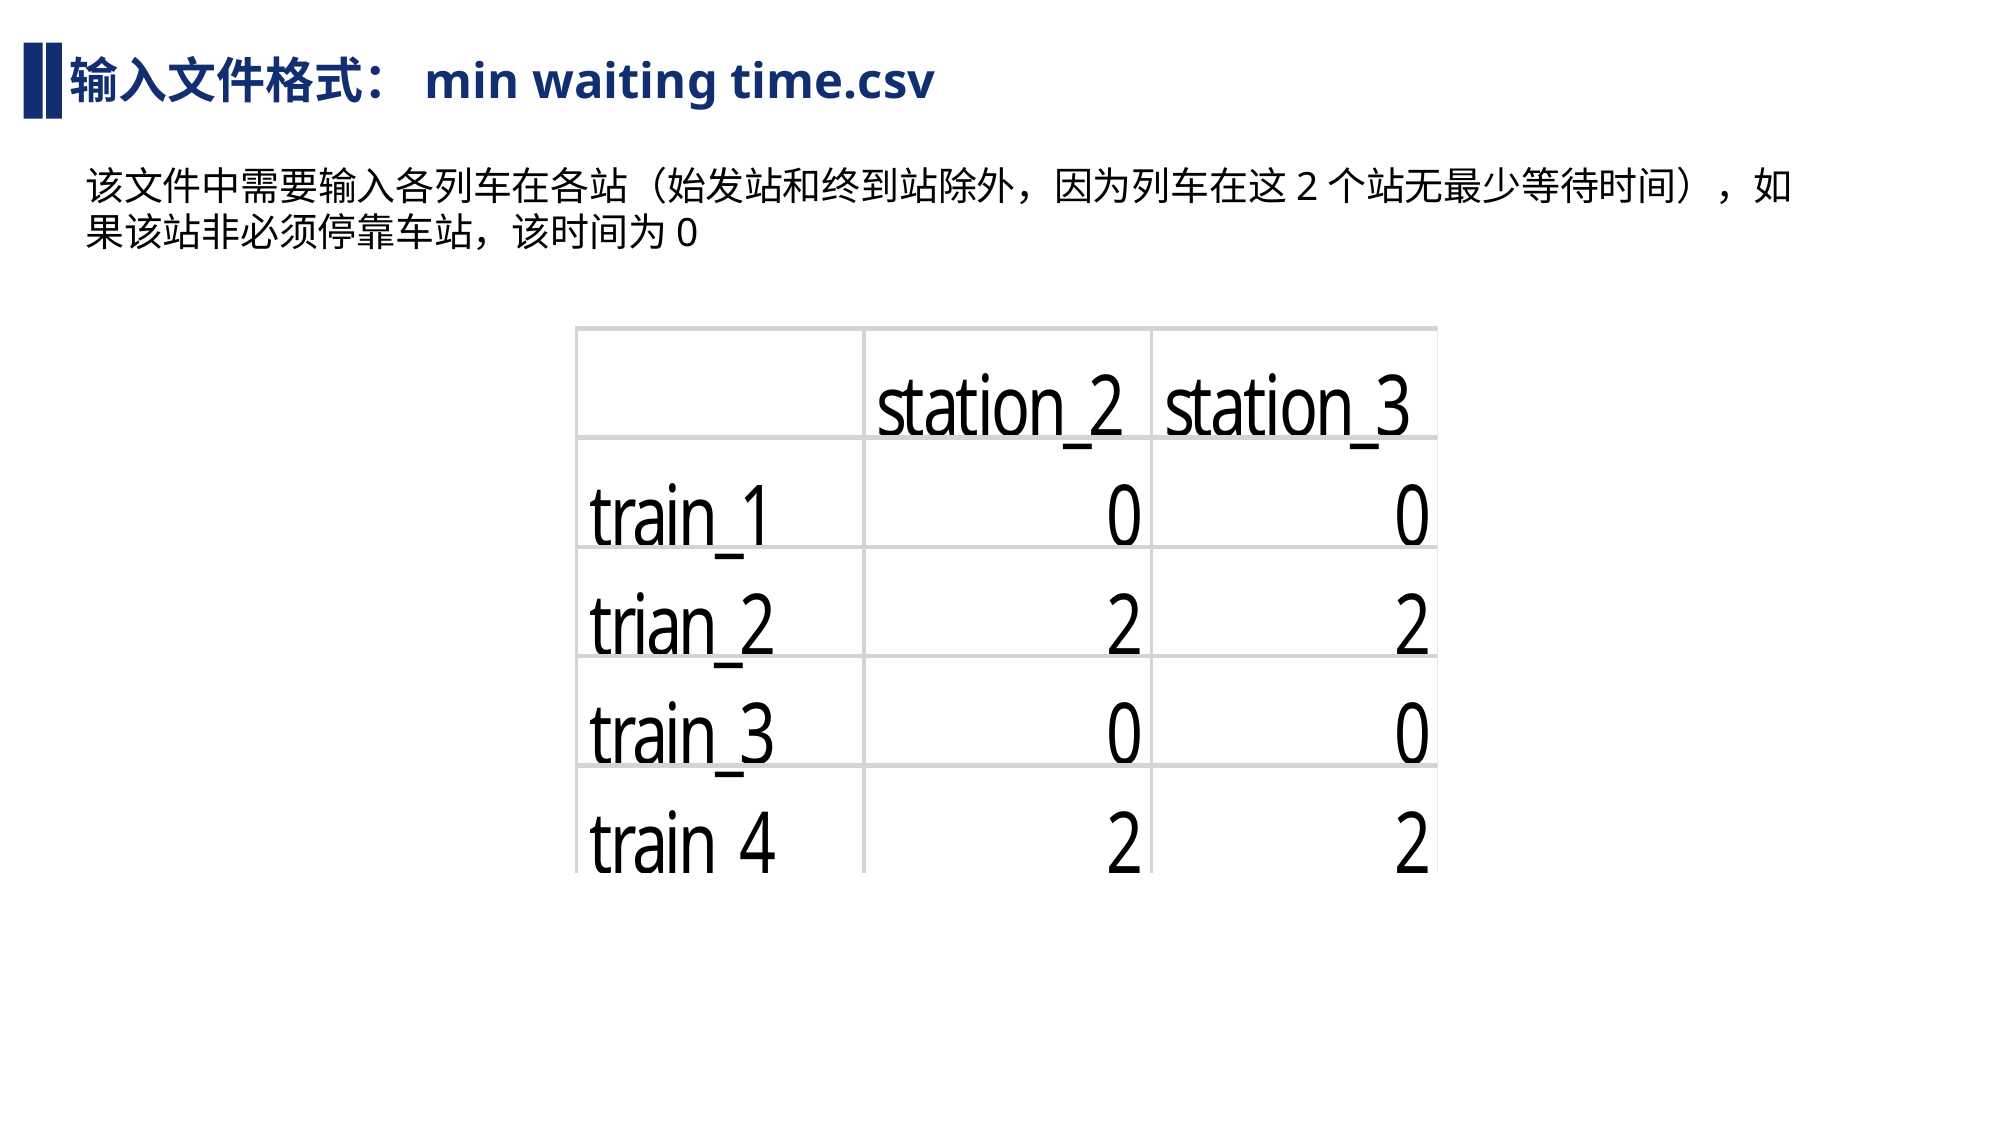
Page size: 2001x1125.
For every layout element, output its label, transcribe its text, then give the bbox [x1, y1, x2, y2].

picture [574, 326, 1441, 878]
text_box [45, 42, 63, 120]
text_box [22, 42, 44, 120]
text_box 输入文件格式：min waiting time.csv [63, 42, 1189, 117]
text_box 该文件中需要输入各列车在各站（始发站和终到站除外，因为列车在这2个站无最少等待时间），如果该站非必须停靠车站，该时间为0 [70, 153, 1819, 262]
